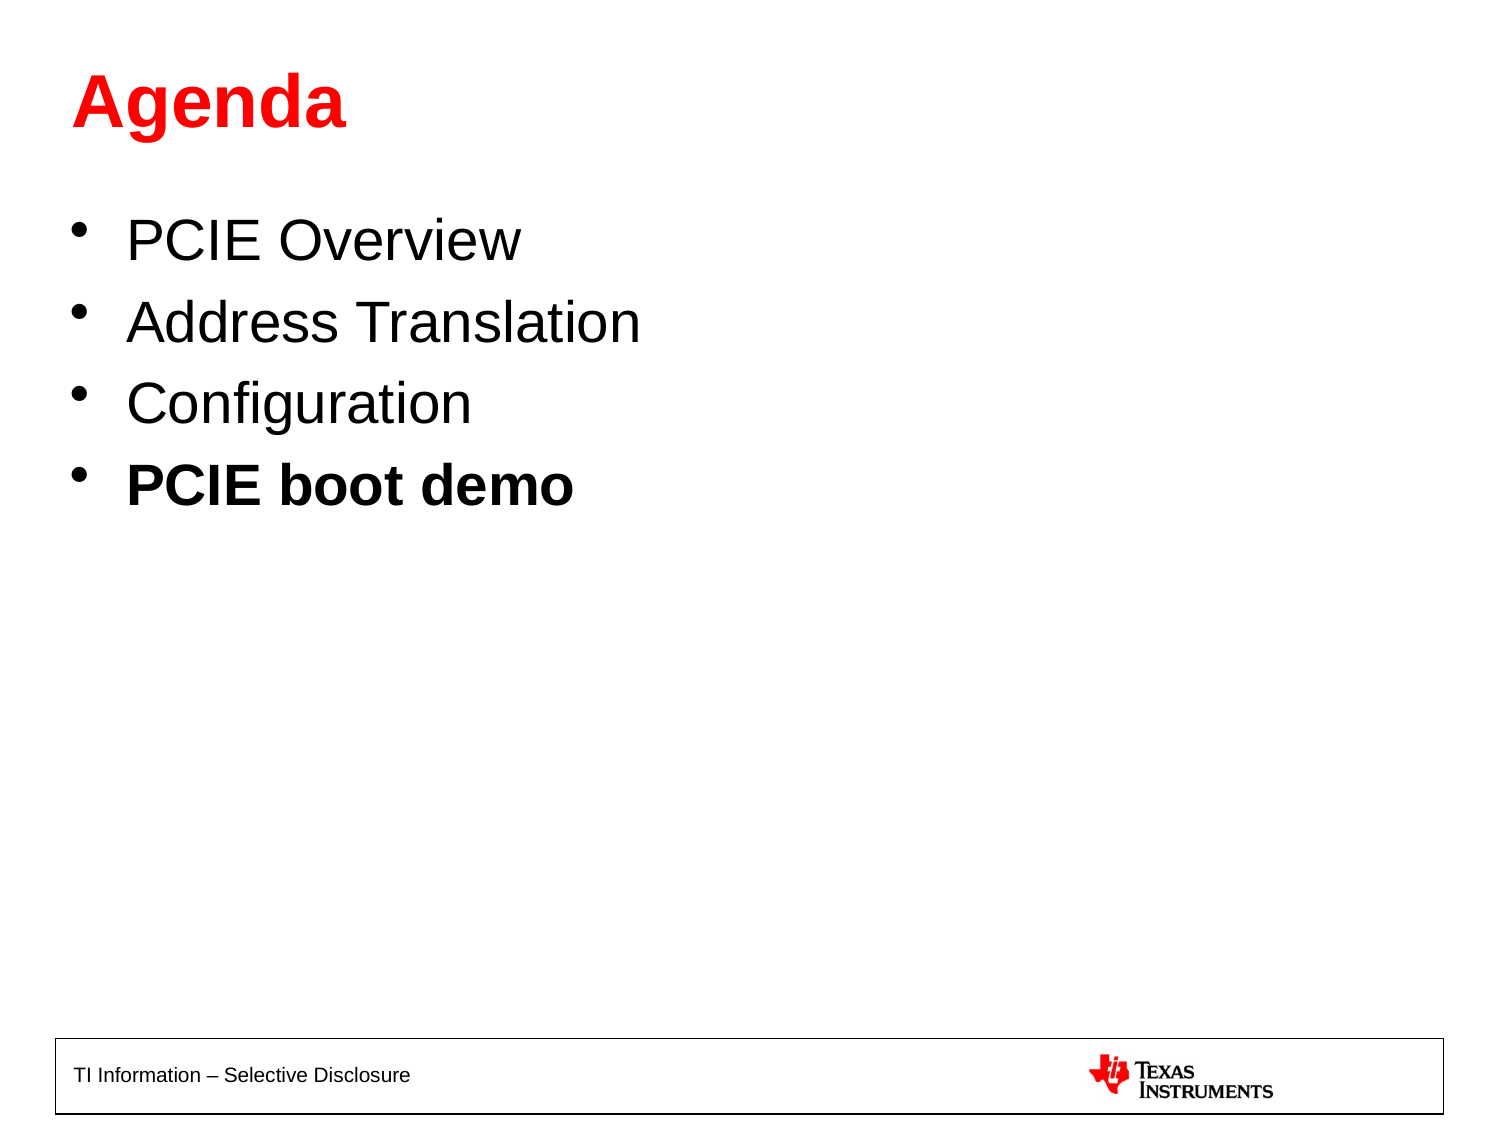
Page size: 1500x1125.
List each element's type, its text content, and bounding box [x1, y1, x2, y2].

picture [1087, 1052, 1274, 1099]
list PCIE Overview Address Translation Configuration PCIE boot demo [54, 194, 1444, 965]
title Agenda [56, 0, 1444, 194]
